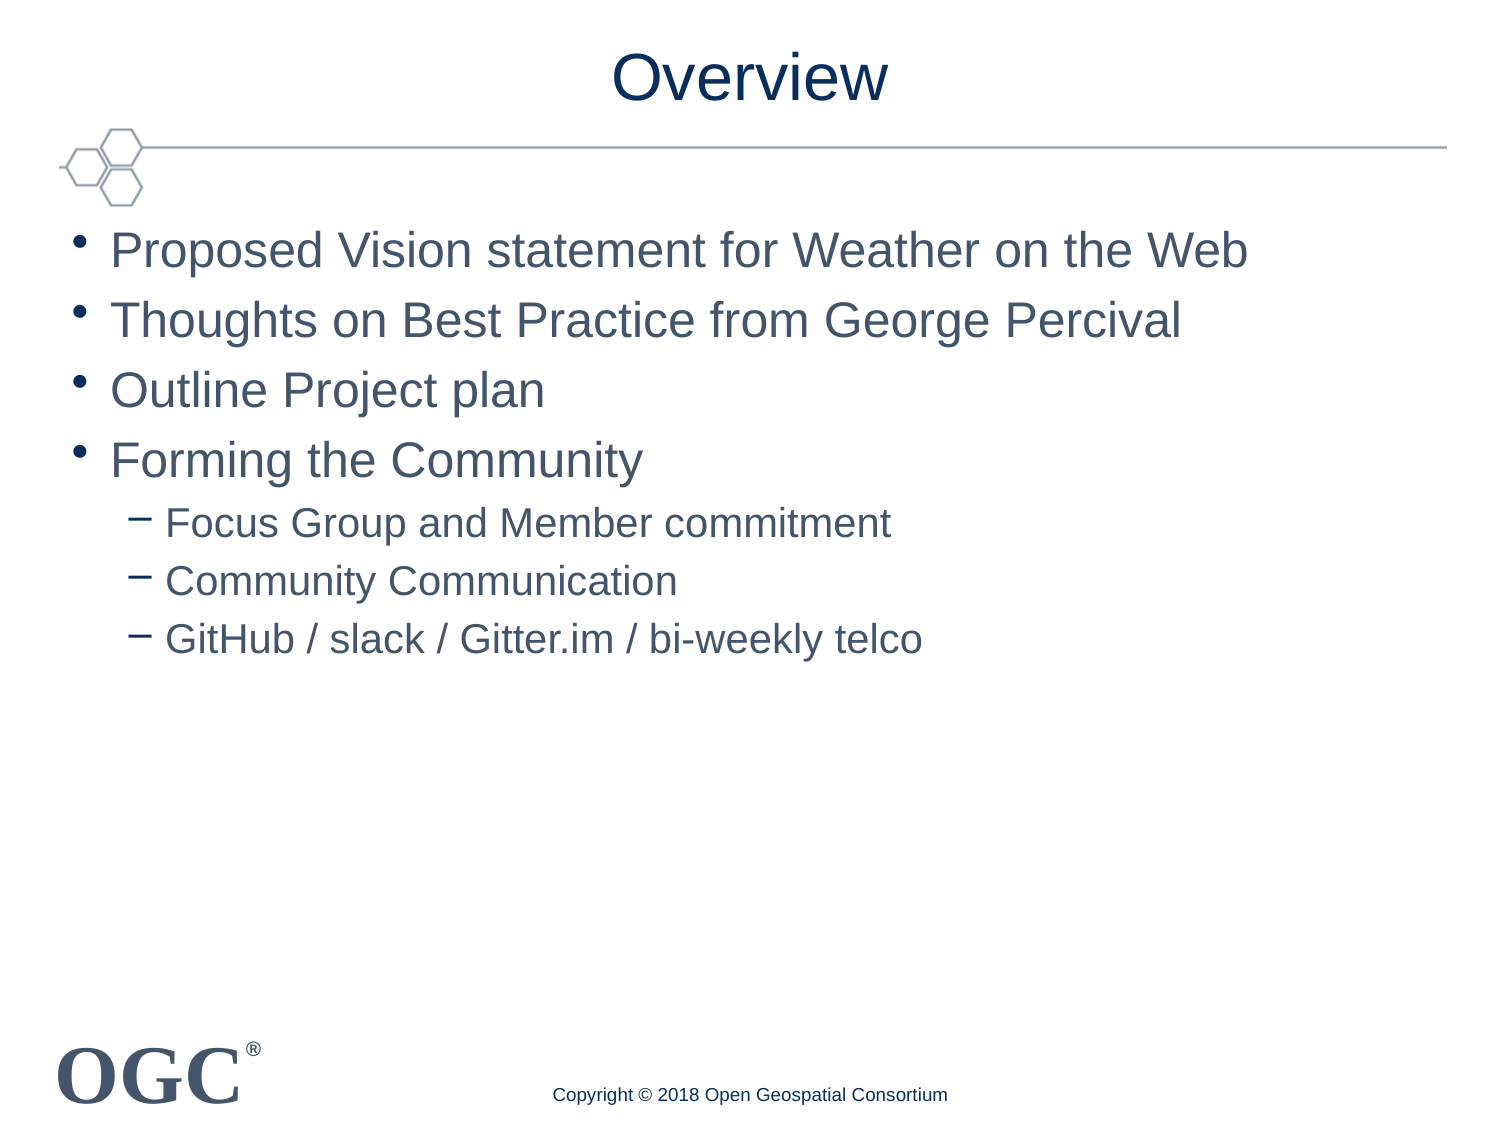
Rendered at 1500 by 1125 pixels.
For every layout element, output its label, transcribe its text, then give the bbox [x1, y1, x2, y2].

title Overview [37, 22, 1463, 136]
footer Copyright © 2018 Open Geospatial Consortium [487, 1074, 1013, 1113]
list Proposed Vision statement for Weather on the Web Thoughts on Best Practice from George Percival Outline Project plan Forming the Community Focus Group and Member commitment Community Communication GitHub / slack / Gitter.im / bi-weekly telco [56, 209, 1445, 1013]
picture [59, 136, 1447, 208]
